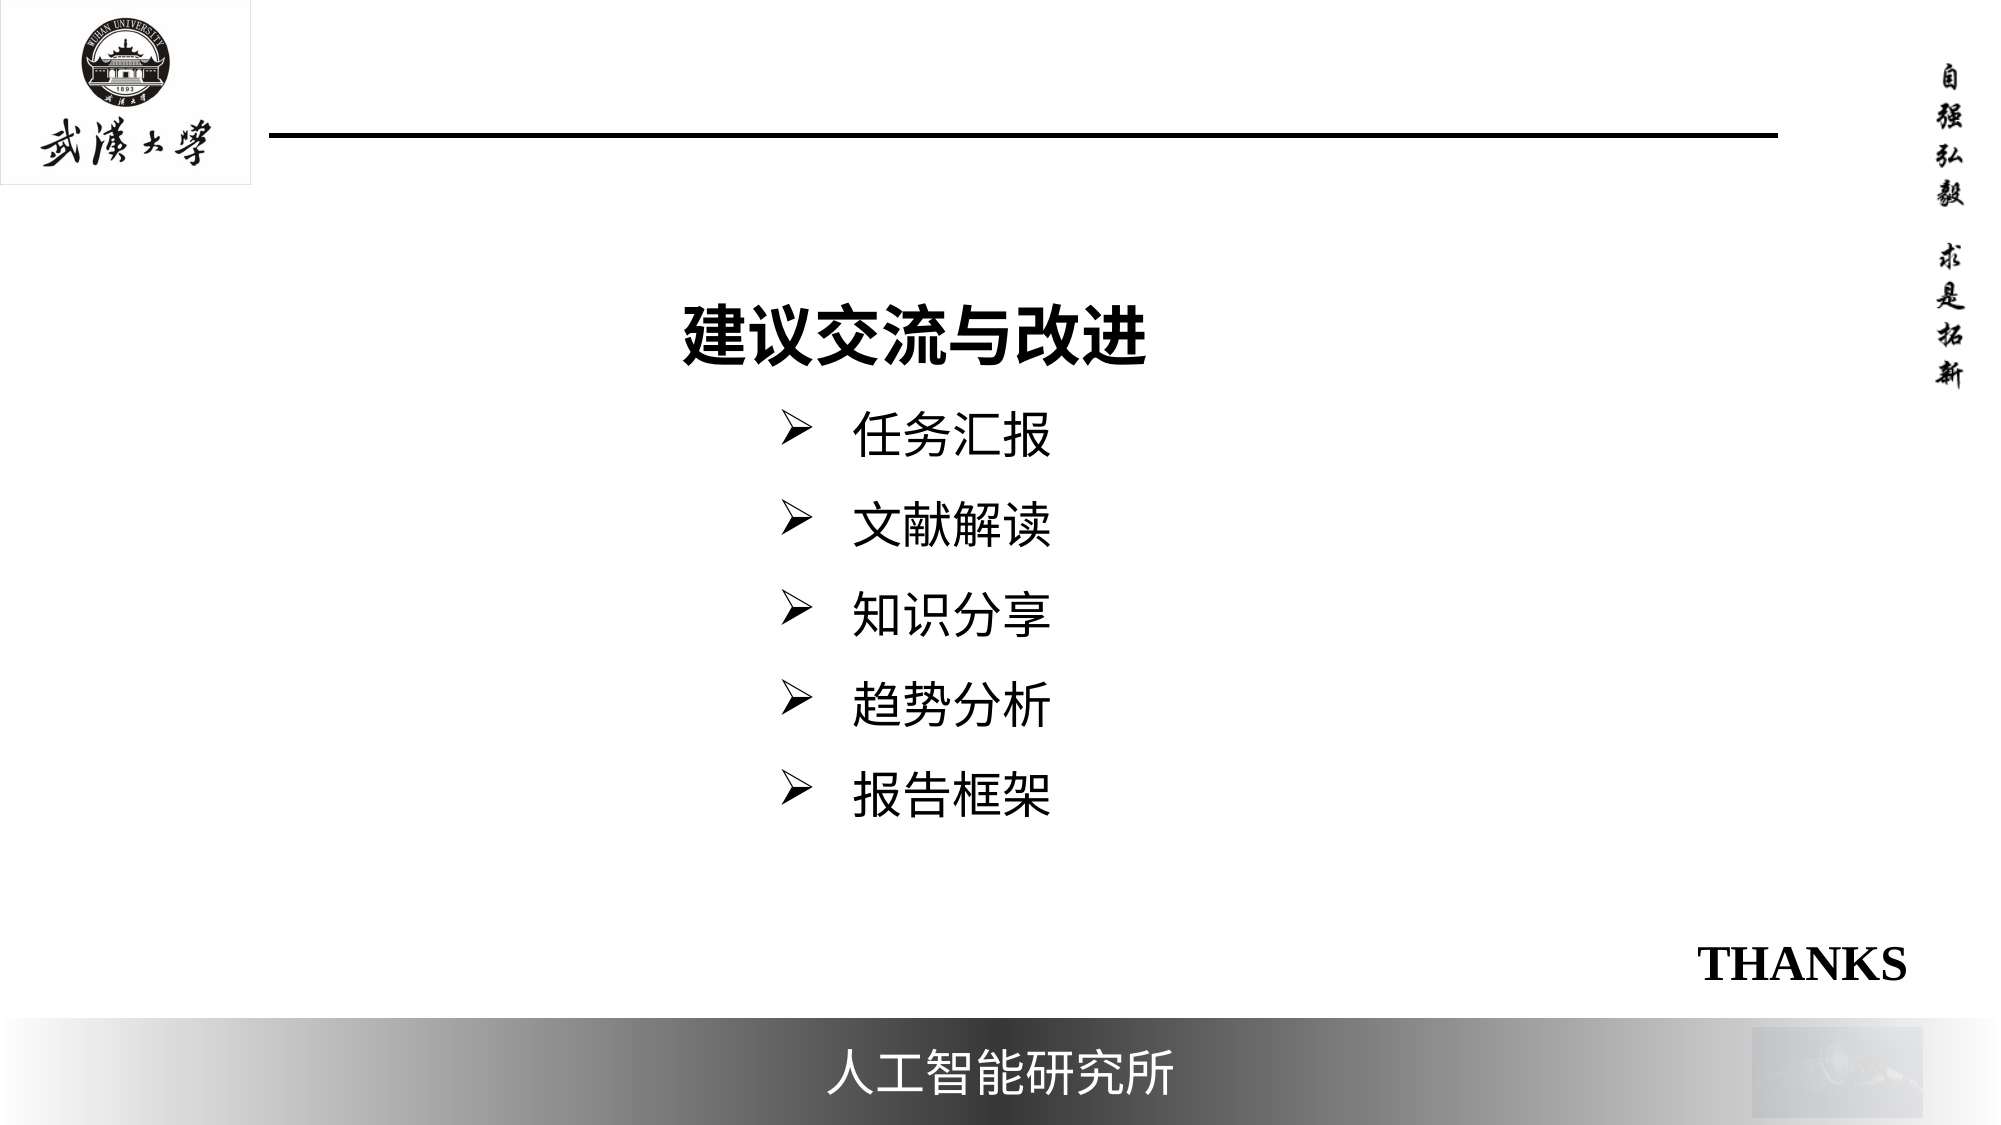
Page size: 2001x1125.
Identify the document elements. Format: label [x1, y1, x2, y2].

picture [1924, 51, 1980, 400]
slide_number [1412, 1042, 1863, 1103]
picture [0, 0, 251, 185]
